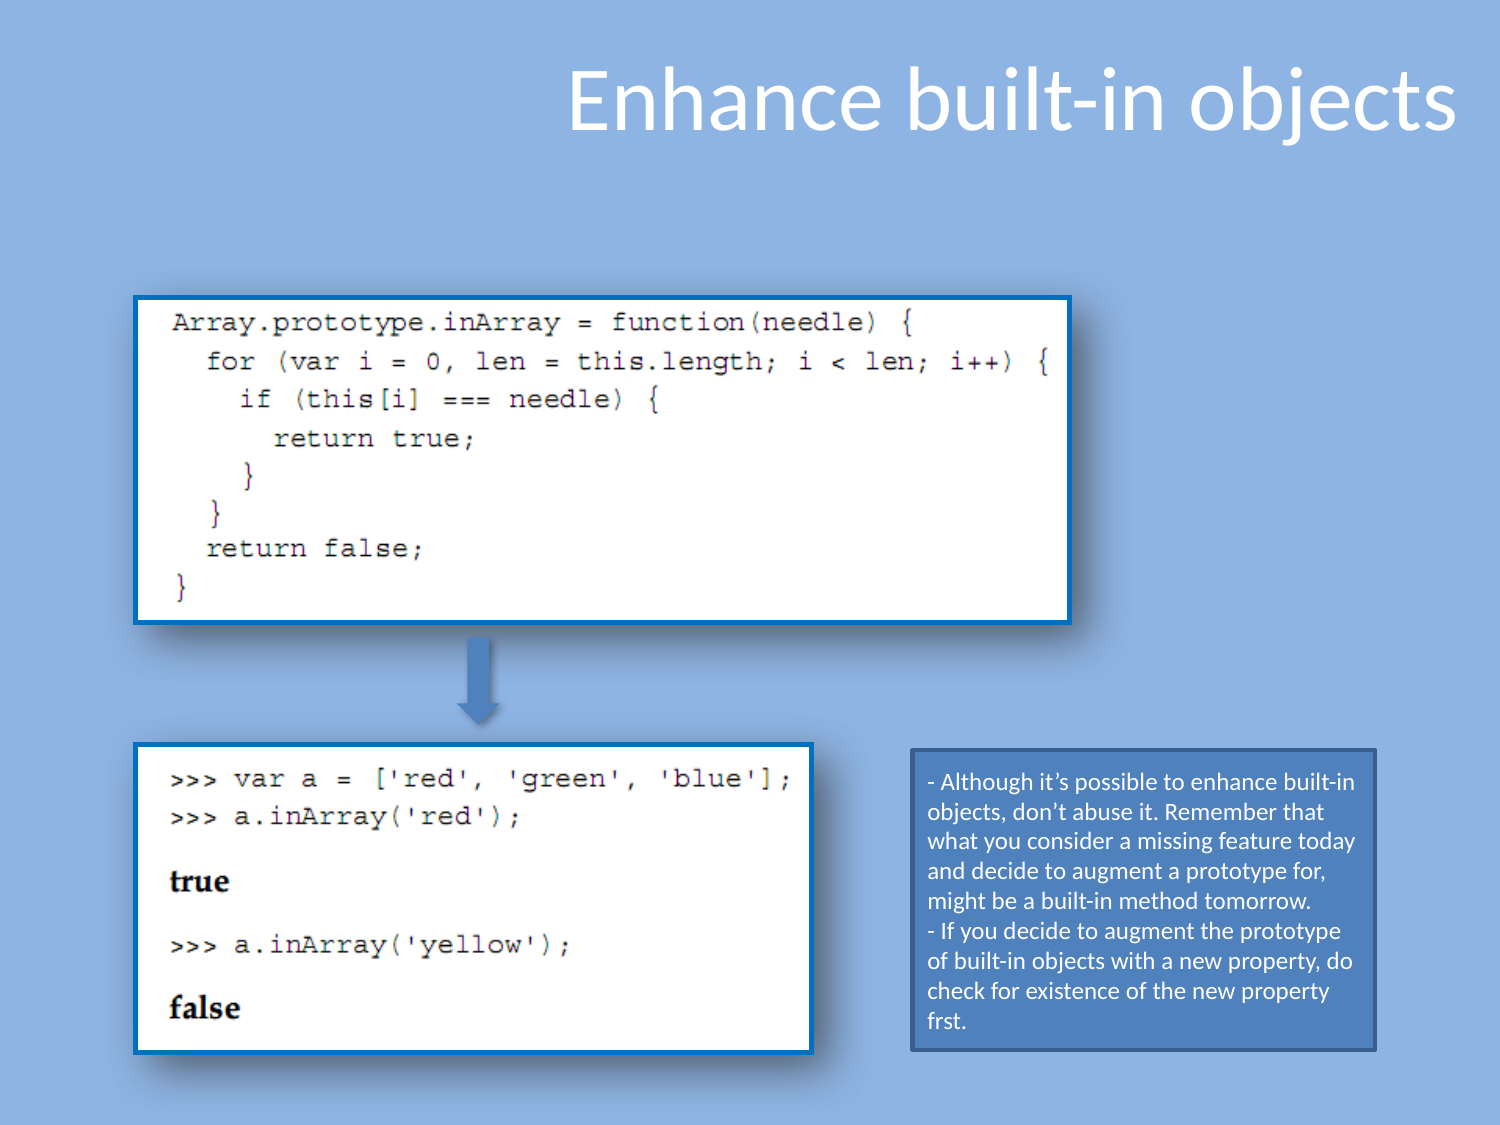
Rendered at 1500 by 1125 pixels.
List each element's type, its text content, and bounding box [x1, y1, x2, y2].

title Enhance built-in objects [24, 12, 1475, 175]
text_box [454, 635, 502, 728]
picture [137, 299, 1068, 621]
text_box - Although it’s possible to enhance built-in objects, don’t abuse it. Remember that what you consider a missing feature today and decide to augment a prototype for, might be a built-in method tomorrow. - If you decide to augment the prototype of built-in objects with a new property, do check for existence of the new property frst. [910, 748, 1377, 1052]
picture [137, 746, 810, 1051]
